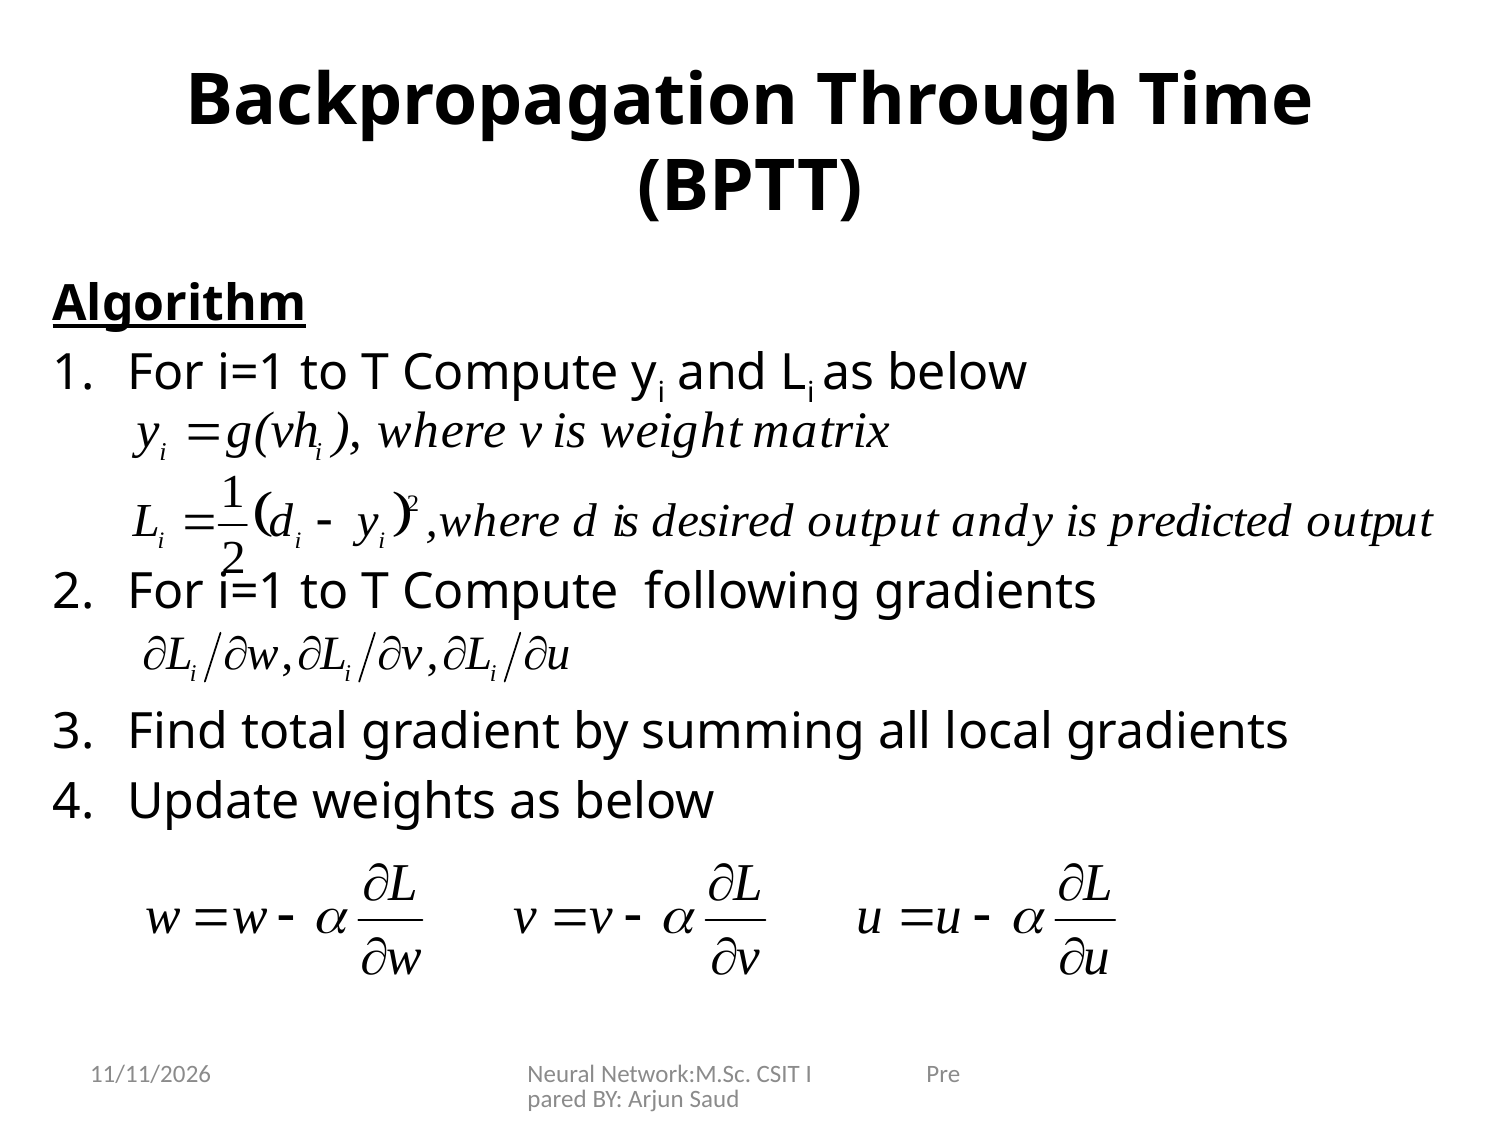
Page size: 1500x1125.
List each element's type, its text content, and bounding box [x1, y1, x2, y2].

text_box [137, 624, 579, 690]
list Algorithm For i=1 to T Compute yi and Li as below For i=1 to T Compute following gradients Find total gradient by summing all local gradients Update weights as below [37, 262, 1438, 1005]
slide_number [75, 1042, 425, 1103]
title Backpropagation Through Time (BPTT) [75, 45, 1425, 233]
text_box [124, 462, 1440, 581]
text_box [137, 849, 1126, 987]
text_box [124, 399, 896, 461]
footer Neural Network:M.Sc. CSIT I Prepared BY: Arjun Saud [512, 1042, 988, 1103]
